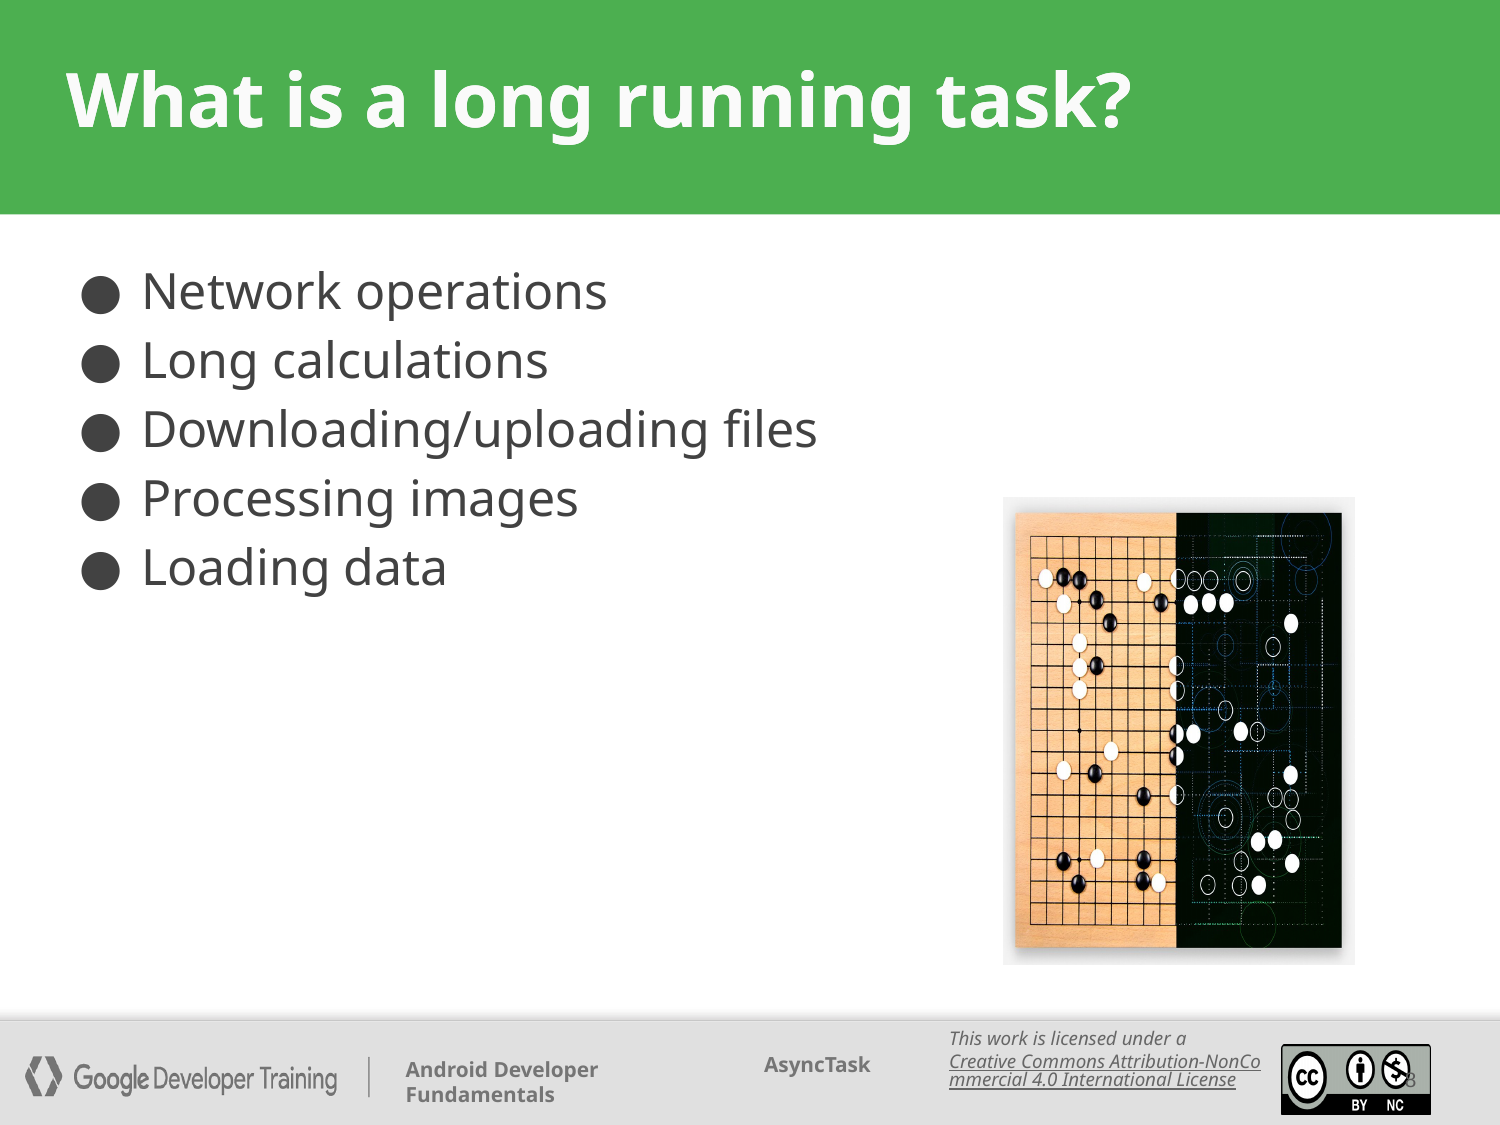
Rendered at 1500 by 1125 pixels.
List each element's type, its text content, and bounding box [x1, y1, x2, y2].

title What is a long running task? [51, 37, 1449, 163]
slide_number ‹#› [1389, 1036, 1480, 1123]
list Network operations Long calculations Downloading/uploading files Processing images Loading data [51, 235, 1374, 983]
picture [0, 215, 1500, 1125]
